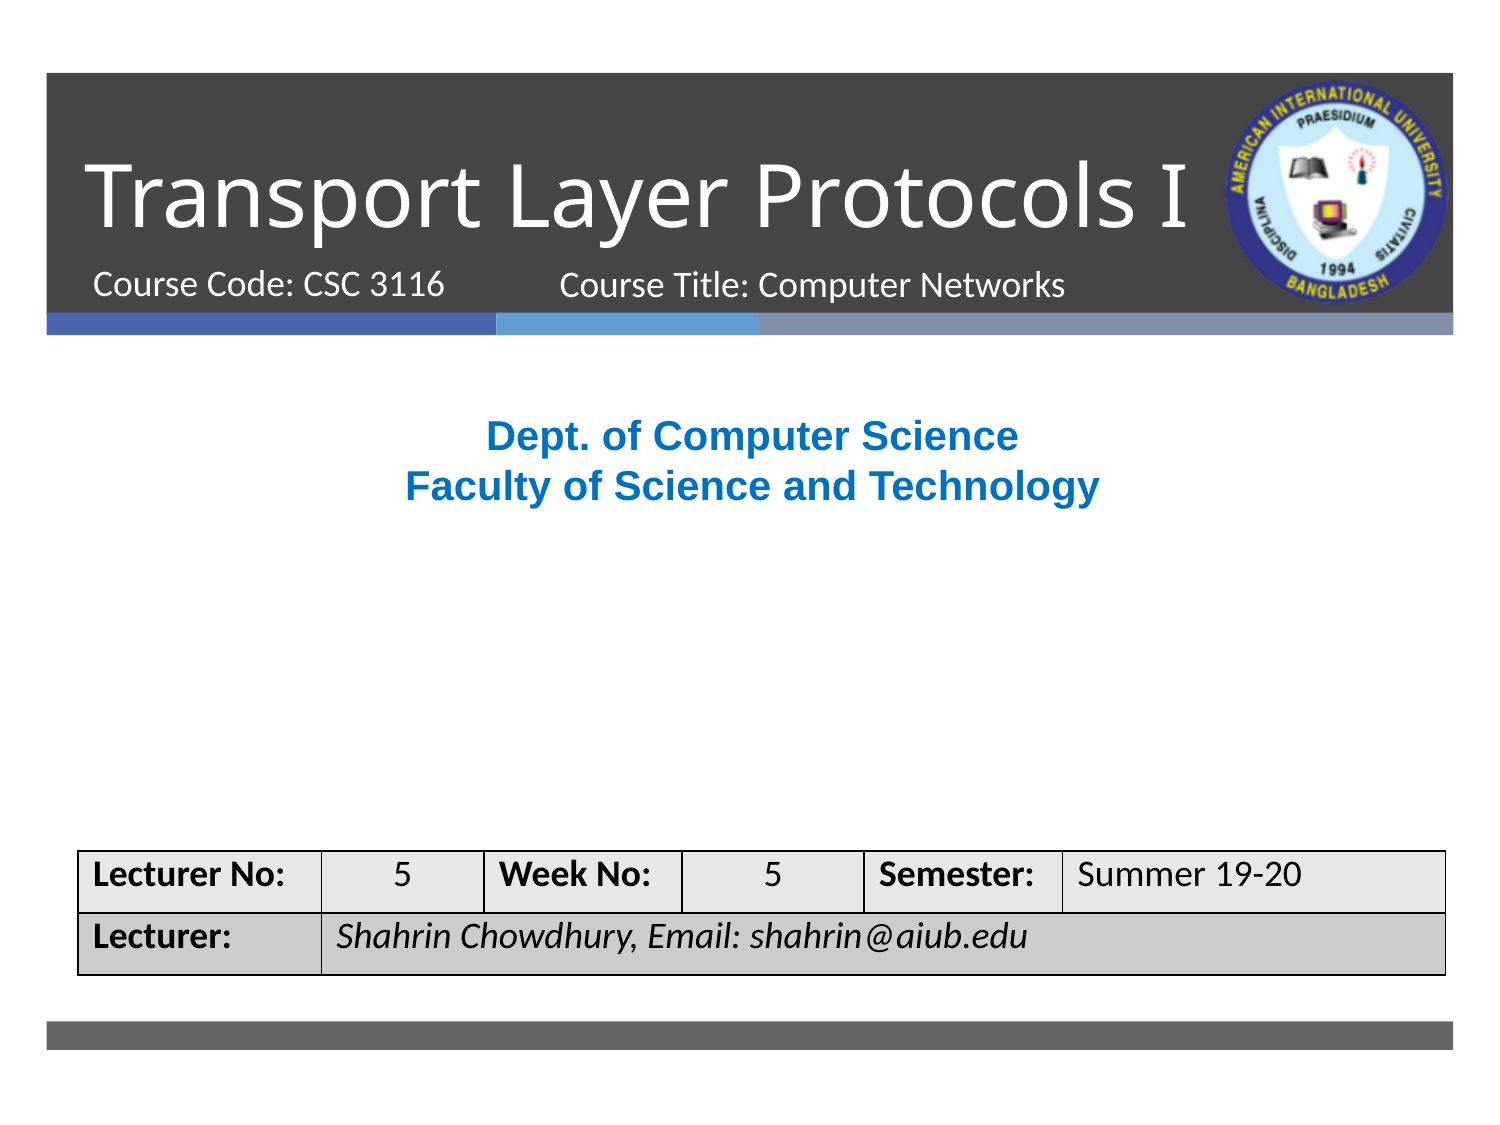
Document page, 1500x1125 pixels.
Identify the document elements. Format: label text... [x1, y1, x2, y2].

table_header Summer 19-20 [1063, 852, 1445, 912]
text_box Course Title: Computer Networks [544, 252, 1228, 332]
table_header 5 [322, 852, 483, 912]
title Transport Layer Protocols I [69, 73, 1351, 253]
table_header Semester: [865, 852, 1062, 912]
table_cell Shahrin Chowdhury, Email: shahrin@aiub.edu [322, 914, 1445, 974]
table_cell Lecturer: [79, 914, 321, 974]
subtitle Course Code: CSC 3116 [78, 251, 536, 331]
table_header Lecturer No: [79, 852, 321, 912]
table_header Week No: [485, 852, 681, 912]
text_box Dept. of Computer Science Faculty of Science and Technology [12, 401, 1493, 517]
picture [1228, 75, 1454, 310]
table_header 5 [683, 852, 863, 912]
